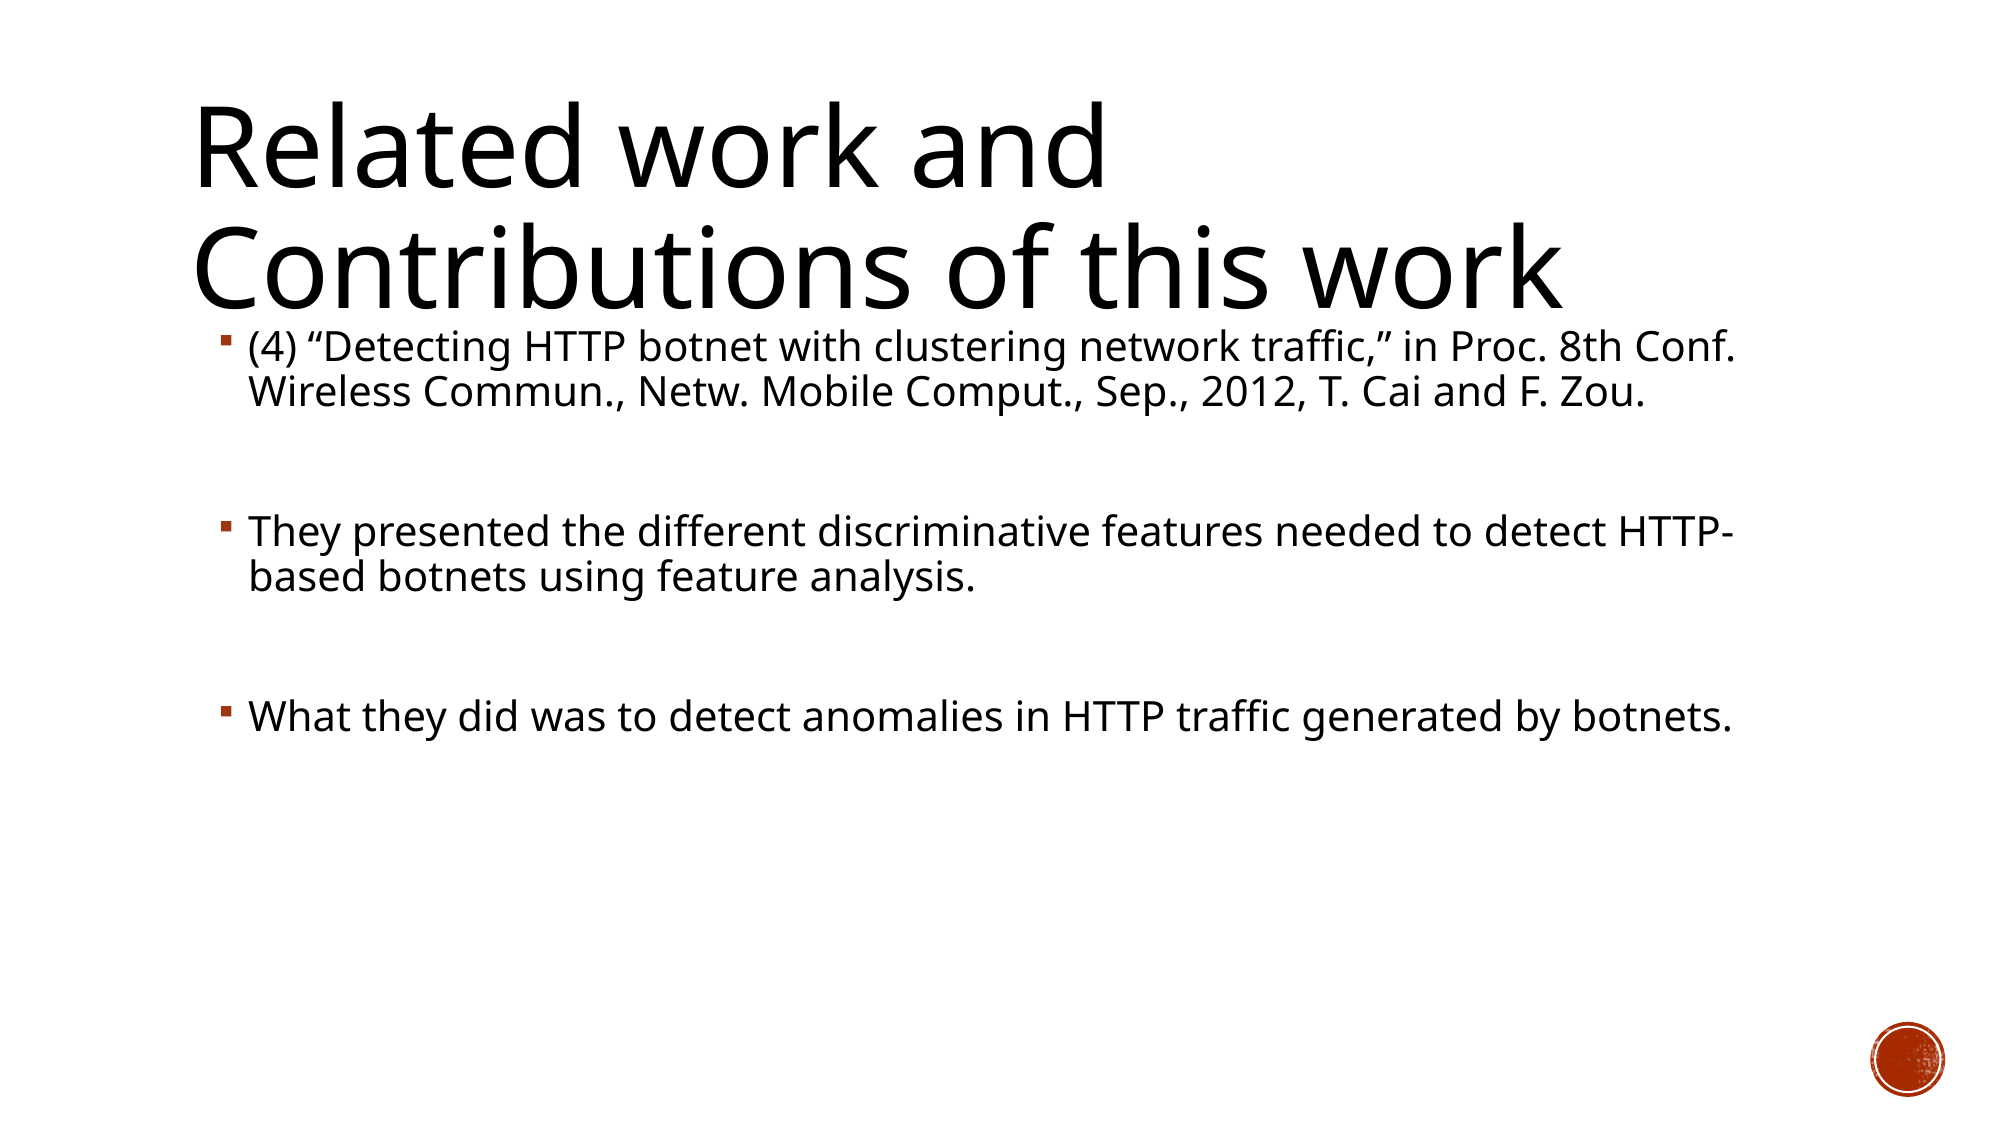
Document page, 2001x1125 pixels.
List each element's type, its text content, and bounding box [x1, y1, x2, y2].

title Related work and Contributions of this work [175, 79, 1881, 344]
list (4) “Detecting HTTP botnet with clustering network traffic,” in Proc. 8th Conf. Wireless Commun., Netw. Mobile Comput., Sep., 2012, T. Cai and F. Zou. They presented the different discriminative features needed to detect HTTP-based botnets using feature analysis. What they did was to detect anomalies in HTTP traffic generated by botnets. [203, 318, 1854, 983]
